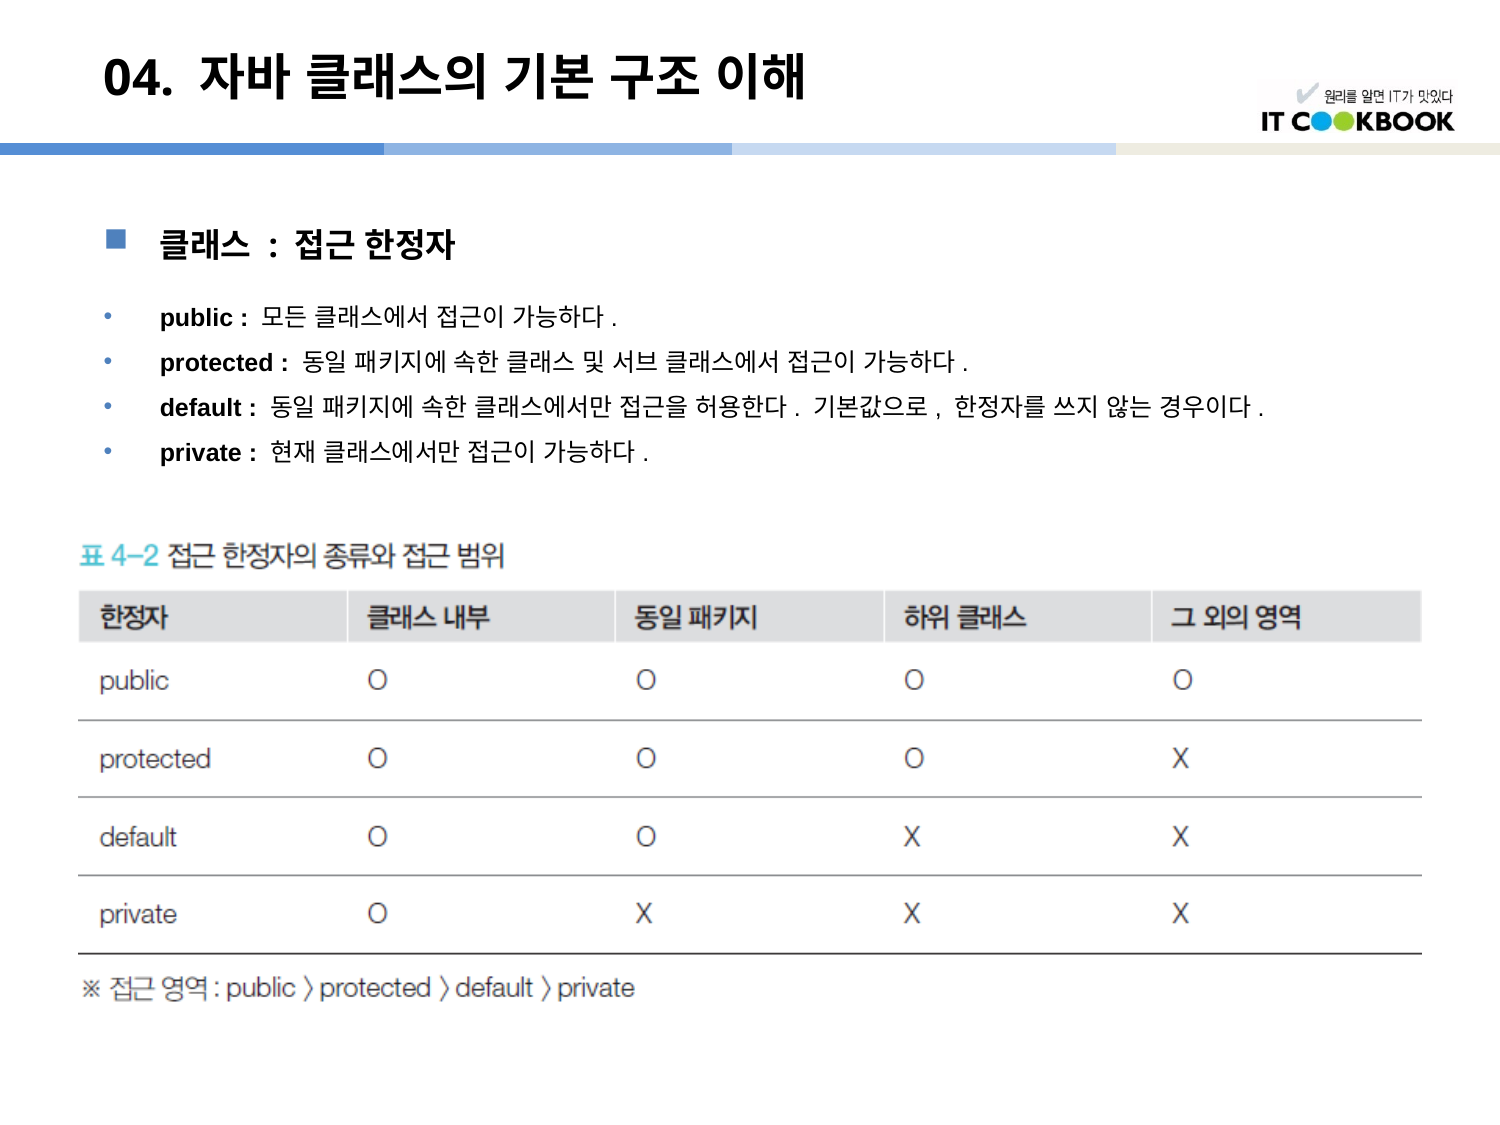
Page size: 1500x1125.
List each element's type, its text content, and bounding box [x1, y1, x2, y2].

text_box public : 모든 클래스에서 접근이 가능하다. protected : 동일 패키지에 속한 클래스 및 서브 클래스에서 접근이 가능하다. default : 동일 패키지에 속한 클래스에서만 접근을 허용한다. 기본값으로, 한정자를 쓰지 않는 경우이다. private : 현재 클래스에서만 접근이 가능하다. [88, 278, 1424, 468]
list 클래스 : 접근 한정자 [88, 196, 1436, 386]
picture [1257, 79, 1458, 133]
picture [78, 538, 1422, 1019]
title 04. 자바 클래스의 기본 구조 이해 [88, 30, 1211, 121]
